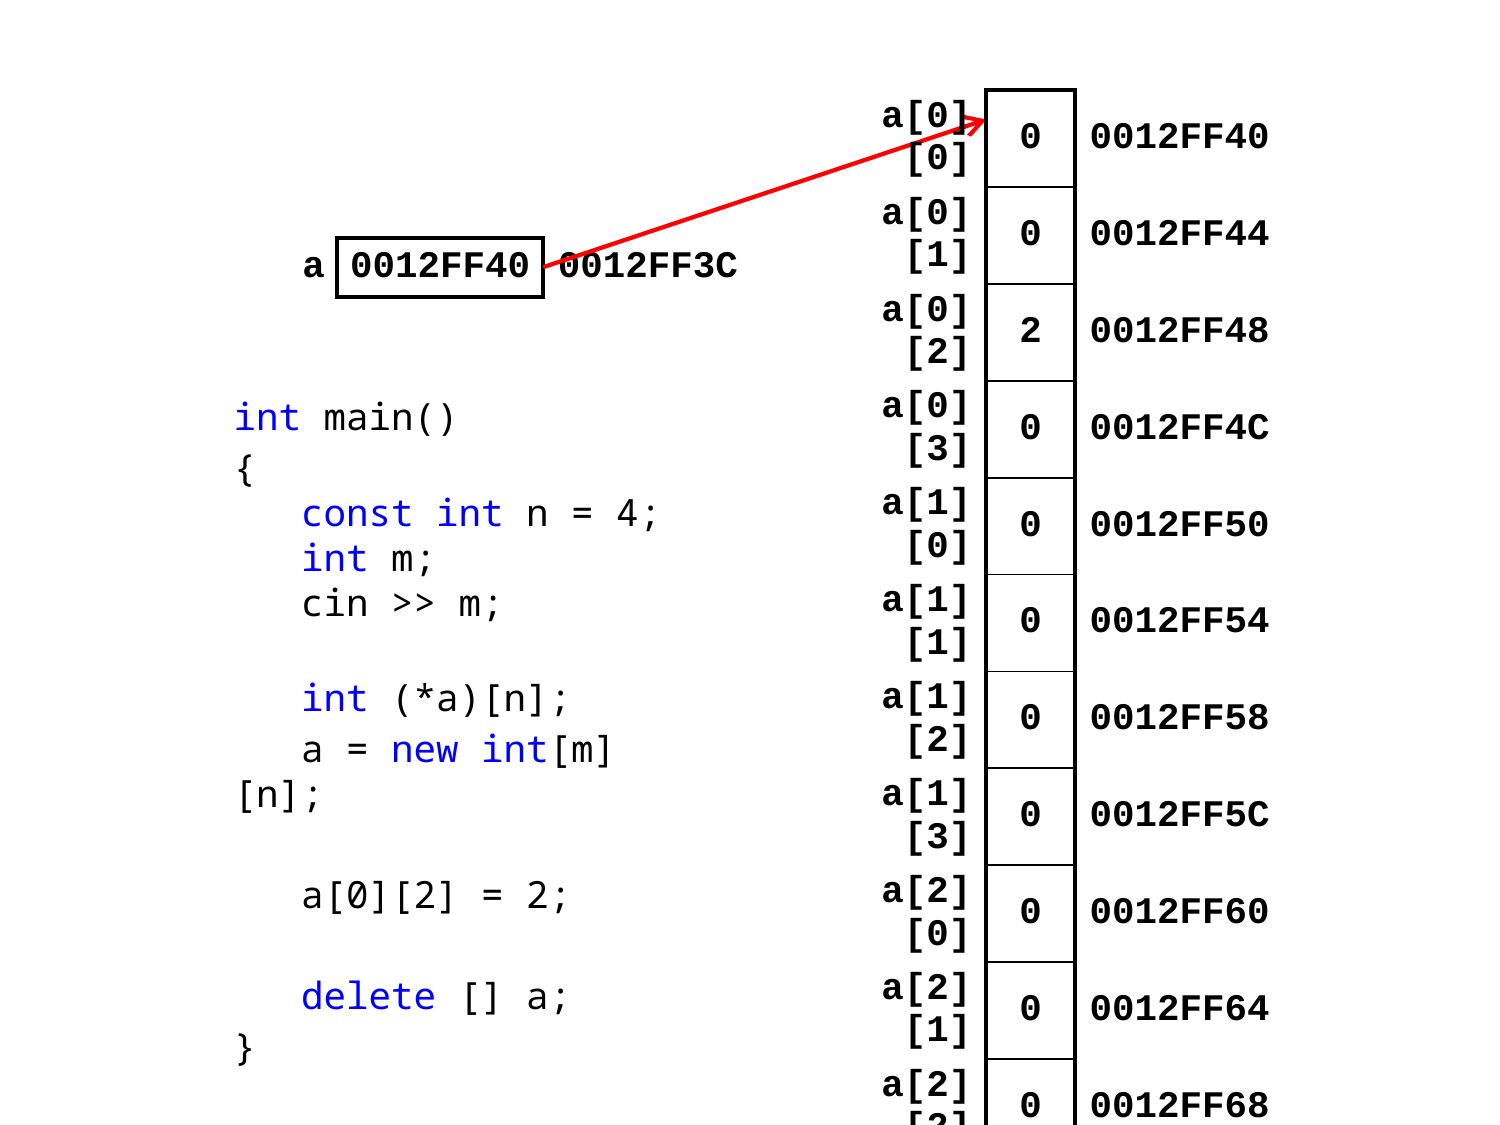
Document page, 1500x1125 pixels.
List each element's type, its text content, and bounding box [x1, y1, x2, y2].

table_cell 2 [988, 285, 1073, 380]
table_cell 0 [988, 672, 1073, 767]
table_cell 0012FF68 [1077, 1059, 1281, 1125]
table_cell a[2][1] [809, 962, 984, 1059]
table_cell a[1][1] [809, 575, 984, 671]
table_cell 0 [988, 188, 1073, 283]
table_header a[0][0] [809, 90, 984, 187]
table_header 0012FF40 [1077, 90, 1281, 187]
table_cell 0012FF64 [1077, 962, 1281, 1059]
table_cell 0 [988, 575, 1073, 671]
table_cell 0 [988, 479, 1073, 574]
table_cell 0012FF58 [1077, 671, 1281, 768]
table_cell a[2][2] [809, 1059, 984, 1125]
table_cell a[1][3] [809, 768, 984, 865]
table_header 0012FF3C [545, 238, 750, 297]
table_cell 0012FF50 [1077, 478, 1281, 575]
table_cell a[0][2] [809, 284, 984, 381]
table_header 0012FF40 [339, 240, 541, 295]
table_cell 0 [988, 1060, 1073, 1125]
table_cell 0012FF48 [1077, 284, 1281, 381]
table_cell 0012FF44 [1077, 187, 1281, 284]
table_cell a[0][3] [809, 381, 984, 478]
table_cell 0012FF4C [1077, 381, 1281, 478]
table_header a [278, 238, 335, 297]
table_cell 0 [988, 963, 1073, 1058]
table_cell 0 [988, 382, 1073, 477]
list int main() { const int n = 4; int m; cin >> m; int (*a)[n]; a = new int[m][n]; a[0][2] = 2; delete [] a; } [218, 385, 721, 1036]
table_cell a[1][0] [809, 478, 984, 575]
table_cell 0 [988, 769, 1073, 864]
table_header 0 [988, 92, 1073, 186]
table_cell a[2][0] [809, 865, 984, 962]
table_cell a[0][1] [809, 187, 984, 284]
table_cell 0012FF60 [1077, 865, 1281, 962]
table_cell 0012FF5C [1077, 768, 1281, 865]
table_cell a[1][2] [809, 671, 984, 768]
table_cell 0012FF54 [1077, 575, 1281, 671]
table_cell 0 [988, 866, 1073, 961]
